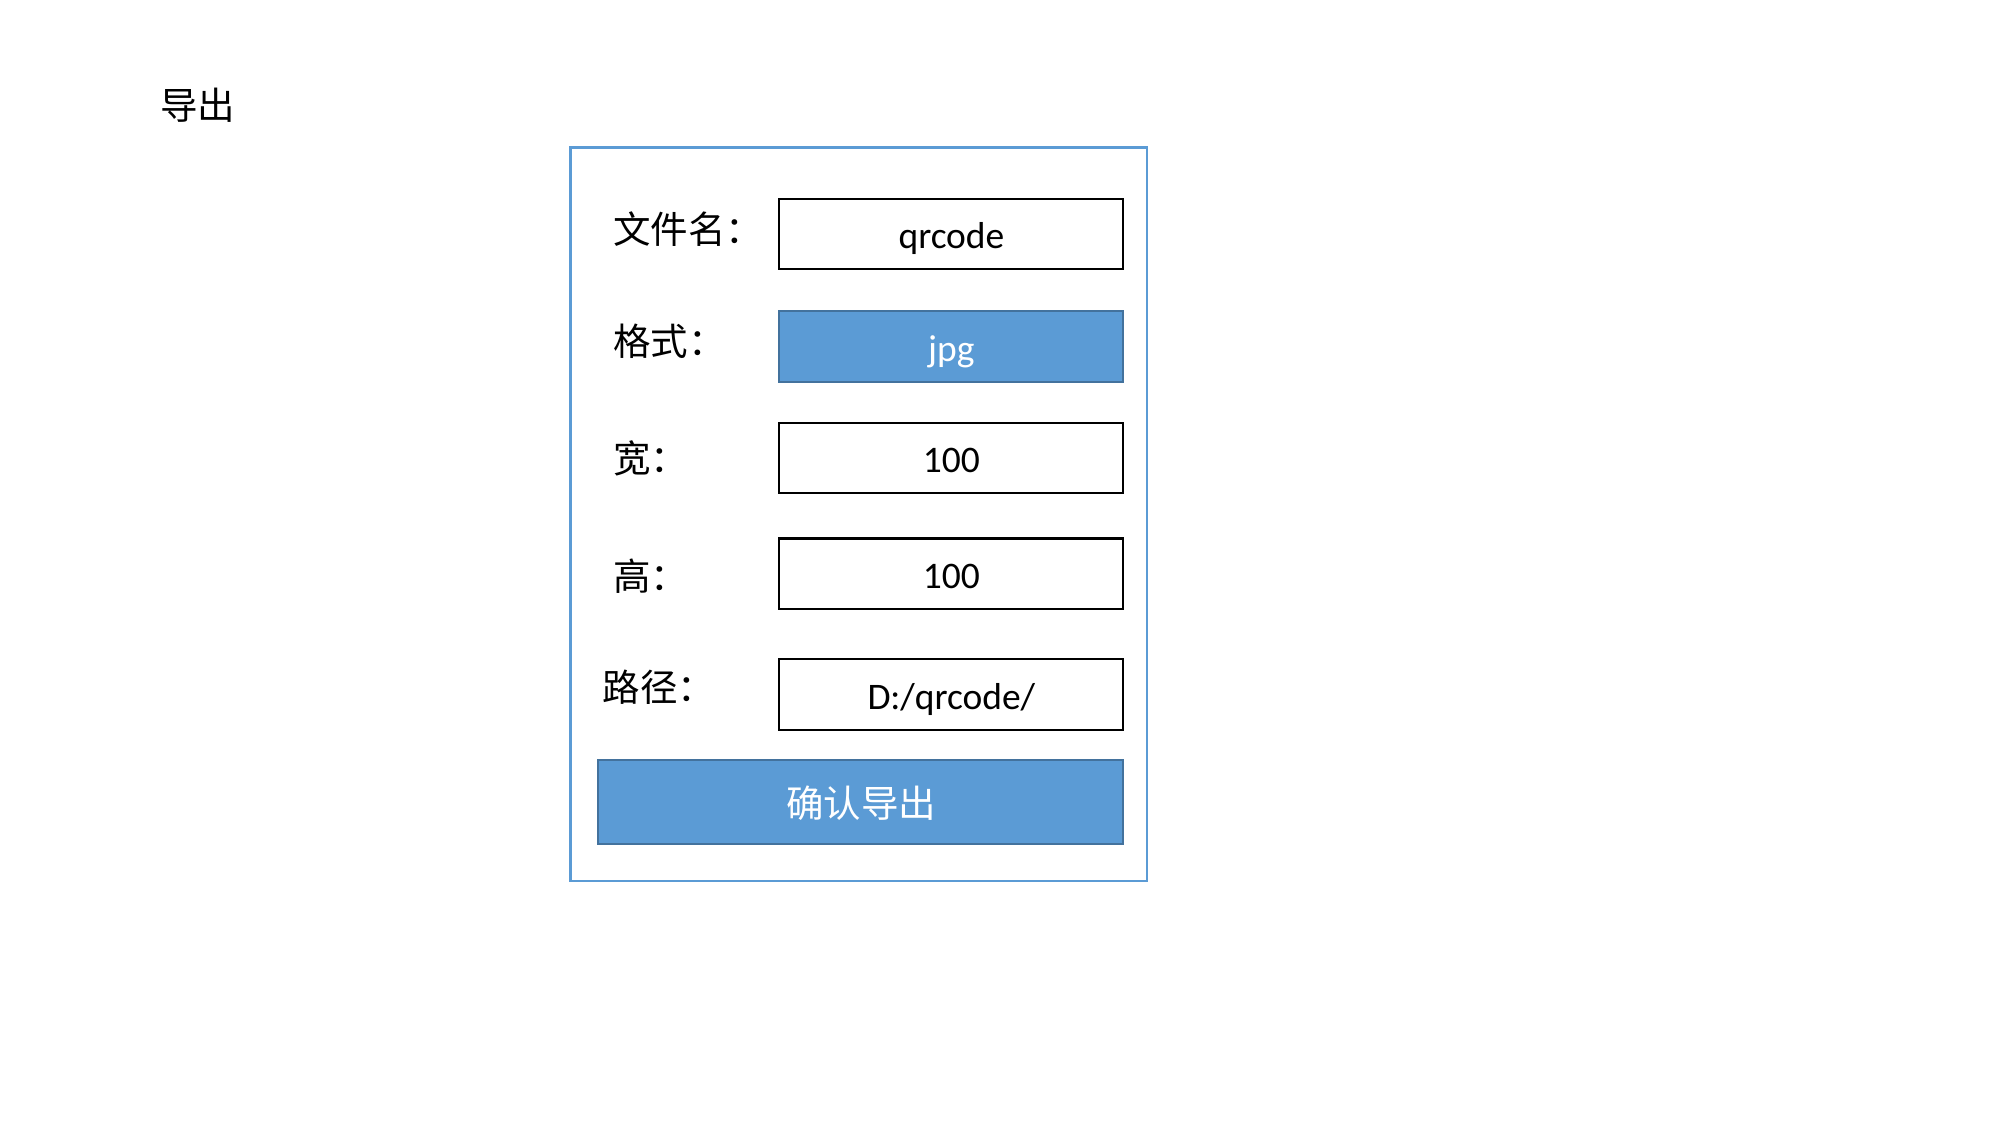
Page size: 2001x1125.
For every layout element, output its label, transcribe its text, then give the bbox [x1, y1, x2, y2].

text_box D:/qrcode/ [778, 658, 1124, 731]
text_box 100 [778, 537, 1124, 610]
text_box [569, 146, 1148, 882]
text_box jpg [778, 310, 1124, 383]
text_box 100 [778, 422, 1124, 494]
text_box 高： [598, 545, 778, 606]
text_box 导出 [145, 74, 312, 135]
text_box qrcode [778, 198, 1124, 270]
text_box 文件名： [598, 198, 759, 259]
text_box 路径： [588, 656, 770, 717]
text_box 确认导出 [597, 759, 1124, 845]
text_box 格式： [598, 310, 759, 371]
text_box 宽： [598, 427, 778, 488]
